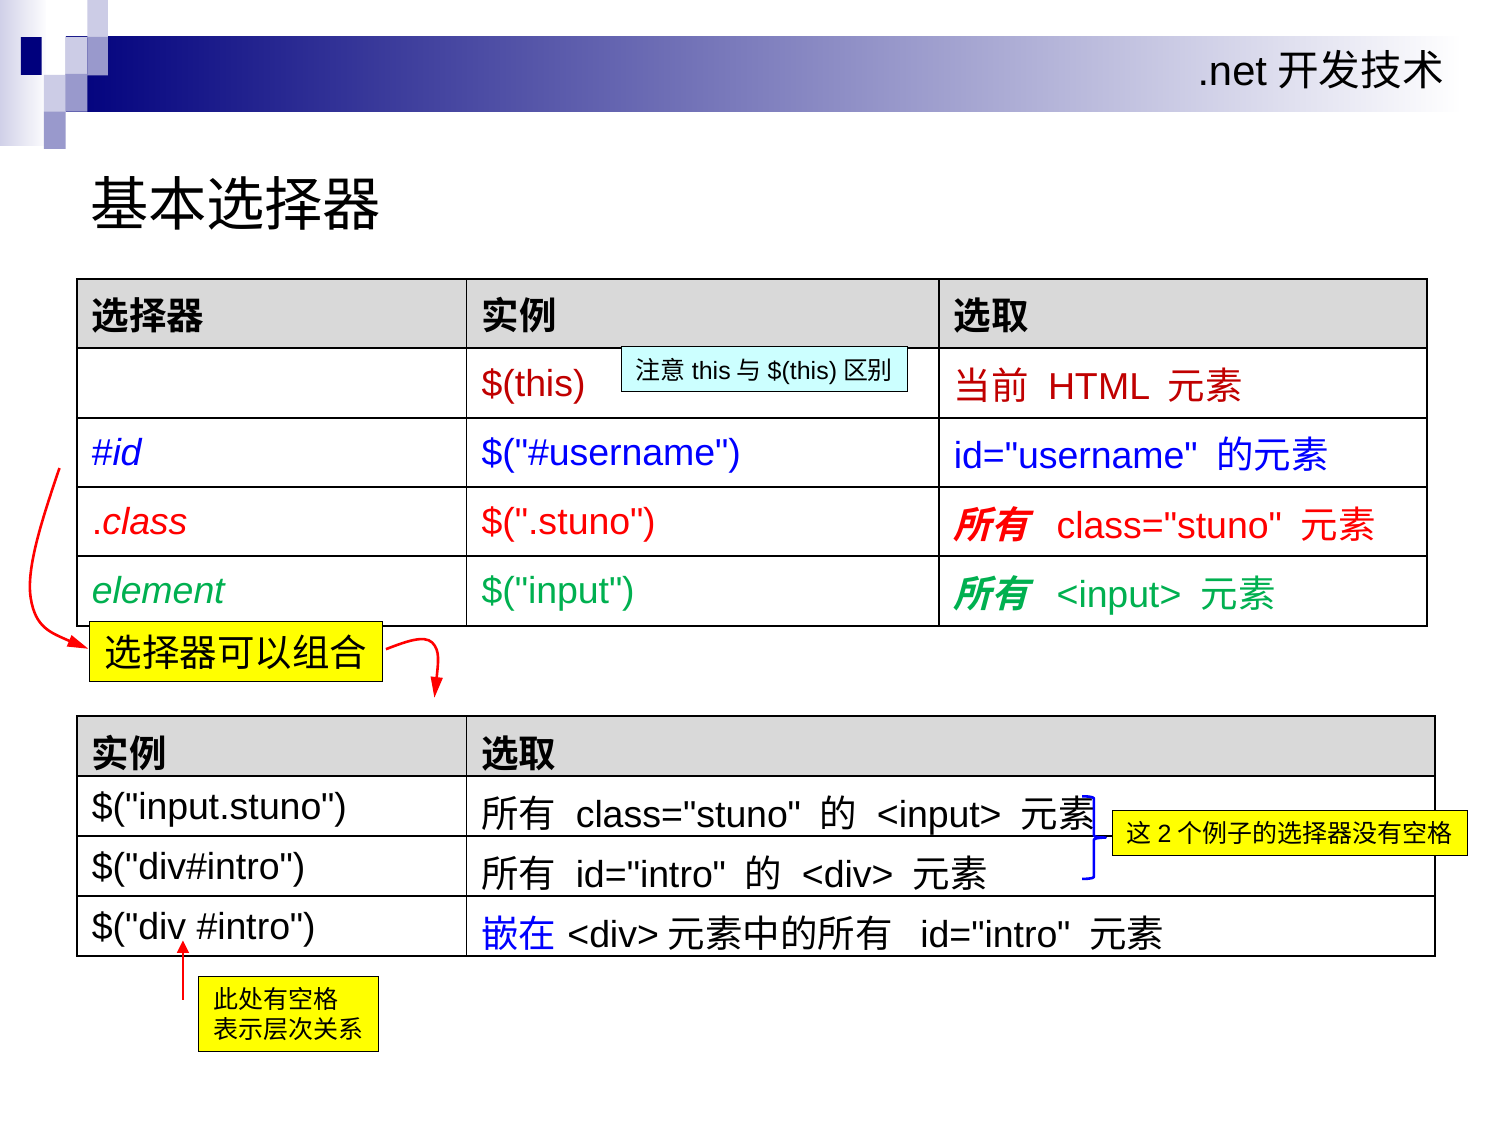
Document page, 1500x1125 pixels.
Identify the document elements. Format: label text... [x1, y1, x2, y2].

table_cell element [78, 557, 466, 625]
table_cell #id [78, 419, 466, 486]
table_cell 所有 class="stuno" 的 <input> 元素 [467, 777, 1434, 835]
title 基本选择器 [75, 149, 1425, 256]
table_cell .class [78, 488, 466, 555]
text_box 此处有空格 表示层次关系 [198, 976, 379, 1052]
text_box 这2个例子的选择器没有空格 [1112, 810, 1468, 856]
table_cell 嵌在<div>元素中的所有 id="intro" 元素 [467, 897, 1434, 955]
table_header 实例 [467, 280, 938, 347]
table_header 实例 [78, 717, 466, 775]
table_cell $("input.stuno") [78, 777, 466, 835]
text_box [385, 636, 444, 698]
table_cell id="username" 的元素 [940, 419, 1426, 486]
table_cell $("input") [467, 557, 938, 625]
table_cell 当前 HTML 元素 [940, 349, 1426, 417]
table_cell $("div #intro") [78, 897, 466, 955]
table_cell [78, 349, 466, 417]
table_cell 所有 class="stuno" 元素 [940, 488, 1426, 555]
text_box [1082, 795, 1107, 880]
table_cell $(".stuno") [467, 488, 938, 555]
table_header 选择器 [78, 280, 466, 347]
table_cell $("div#intro") [78, 837, 466, 895]
text_box 注意this与$(this)区别 [621, 346, 908, 392]
text_box [27, 467, 89, 649]
table_header 选取 [467, 717, 1434, 775]
table_cell $("#username") [467, 419, 938, 486]
table_cell $(this) [467, 349, 938, 417]
table_cell 所有 id="intro" 的 <div> 元素 [467, 837, 1434, 895]
text_box 选择器可以组合 [89, 621, 383, 682]
table_header 选取 [940, 280, 1426, 347]
table_cell 所有 <input> 元素 [940, 557, 1426, 625]
